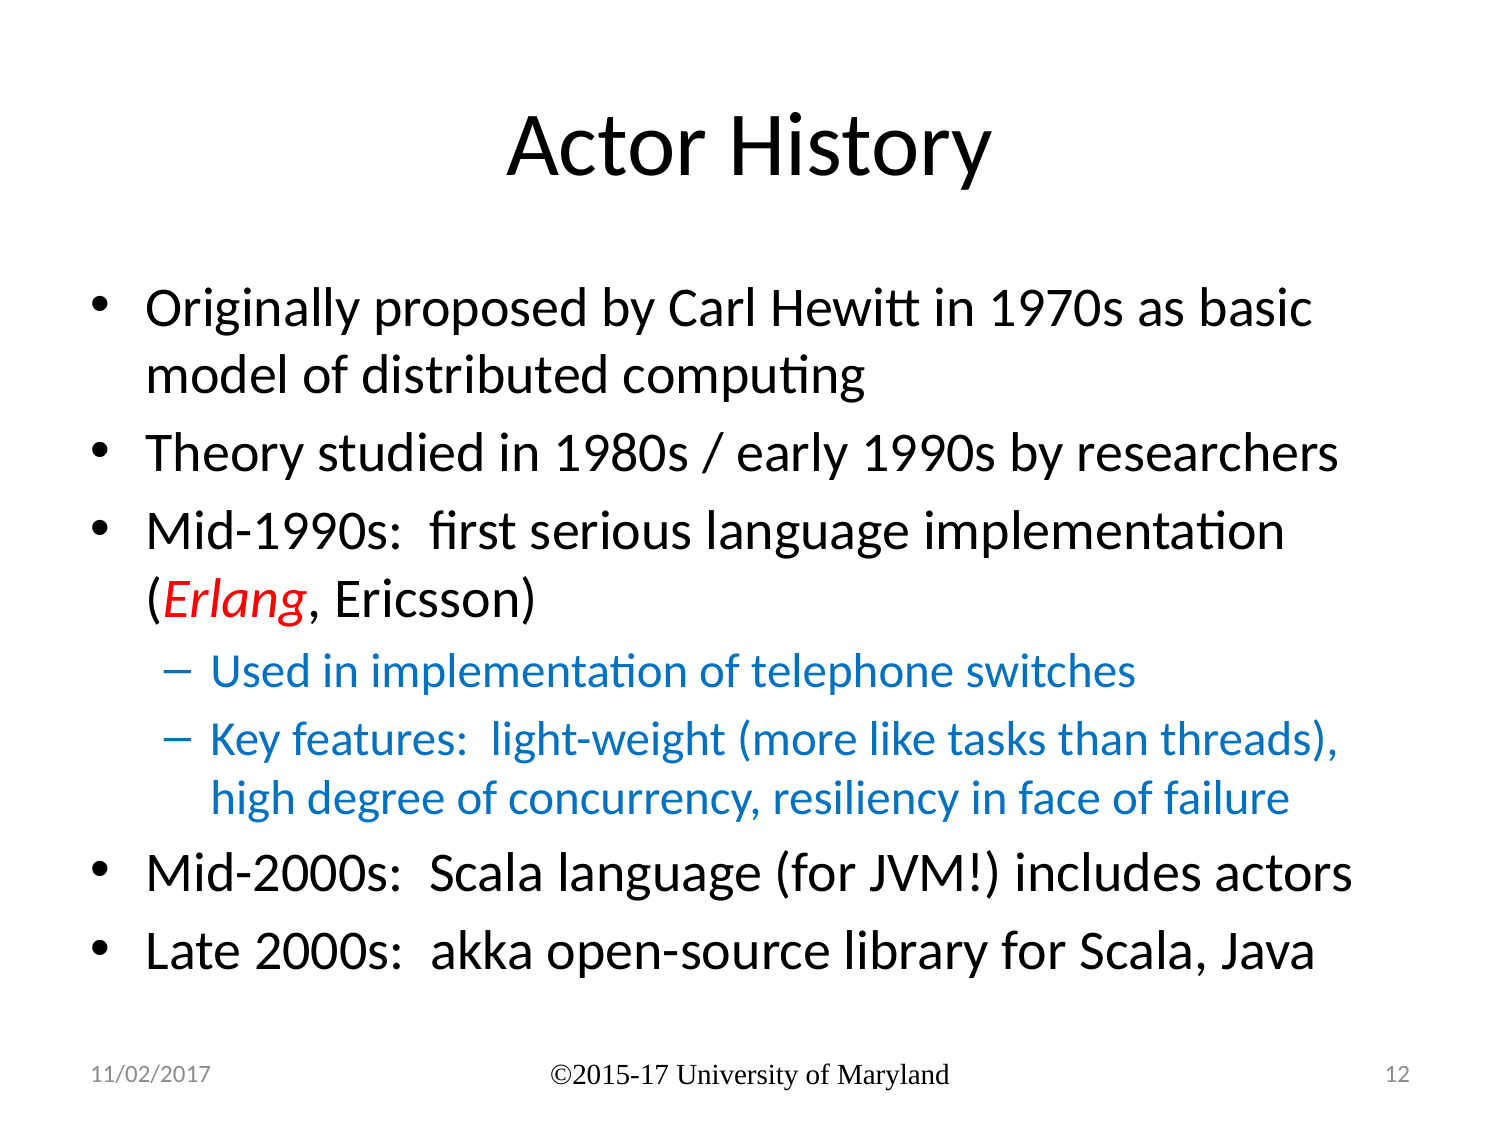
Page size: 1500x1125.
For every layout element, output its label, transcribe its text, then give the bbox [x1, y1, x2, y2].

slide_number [75, 1042, 425, 1103]
list Originally proposed by Carl Hewitt in 1970s as basic model of distributed computing Theory studied in 1980s / early 1990s by researchers Mid-1990s: first serious language implementation (Erlang, Ericsson) Used in implementation of telephone switches Key features: light-weight (more like tasks than threads), high degree of concurrency, resiliency in face of failure Mid-2000s: Scala language (for JVM!) includes actors Late 2000s: akka open-source library for Scala, Java [75, 262, 1425, 1005]
slide_number 12 [1074, 1042, 1425, 1103]
title Actor History [75, 45, 1425, 233]
footer ©2015-17 University of Maryland [512, 1042, 988, 1103]
